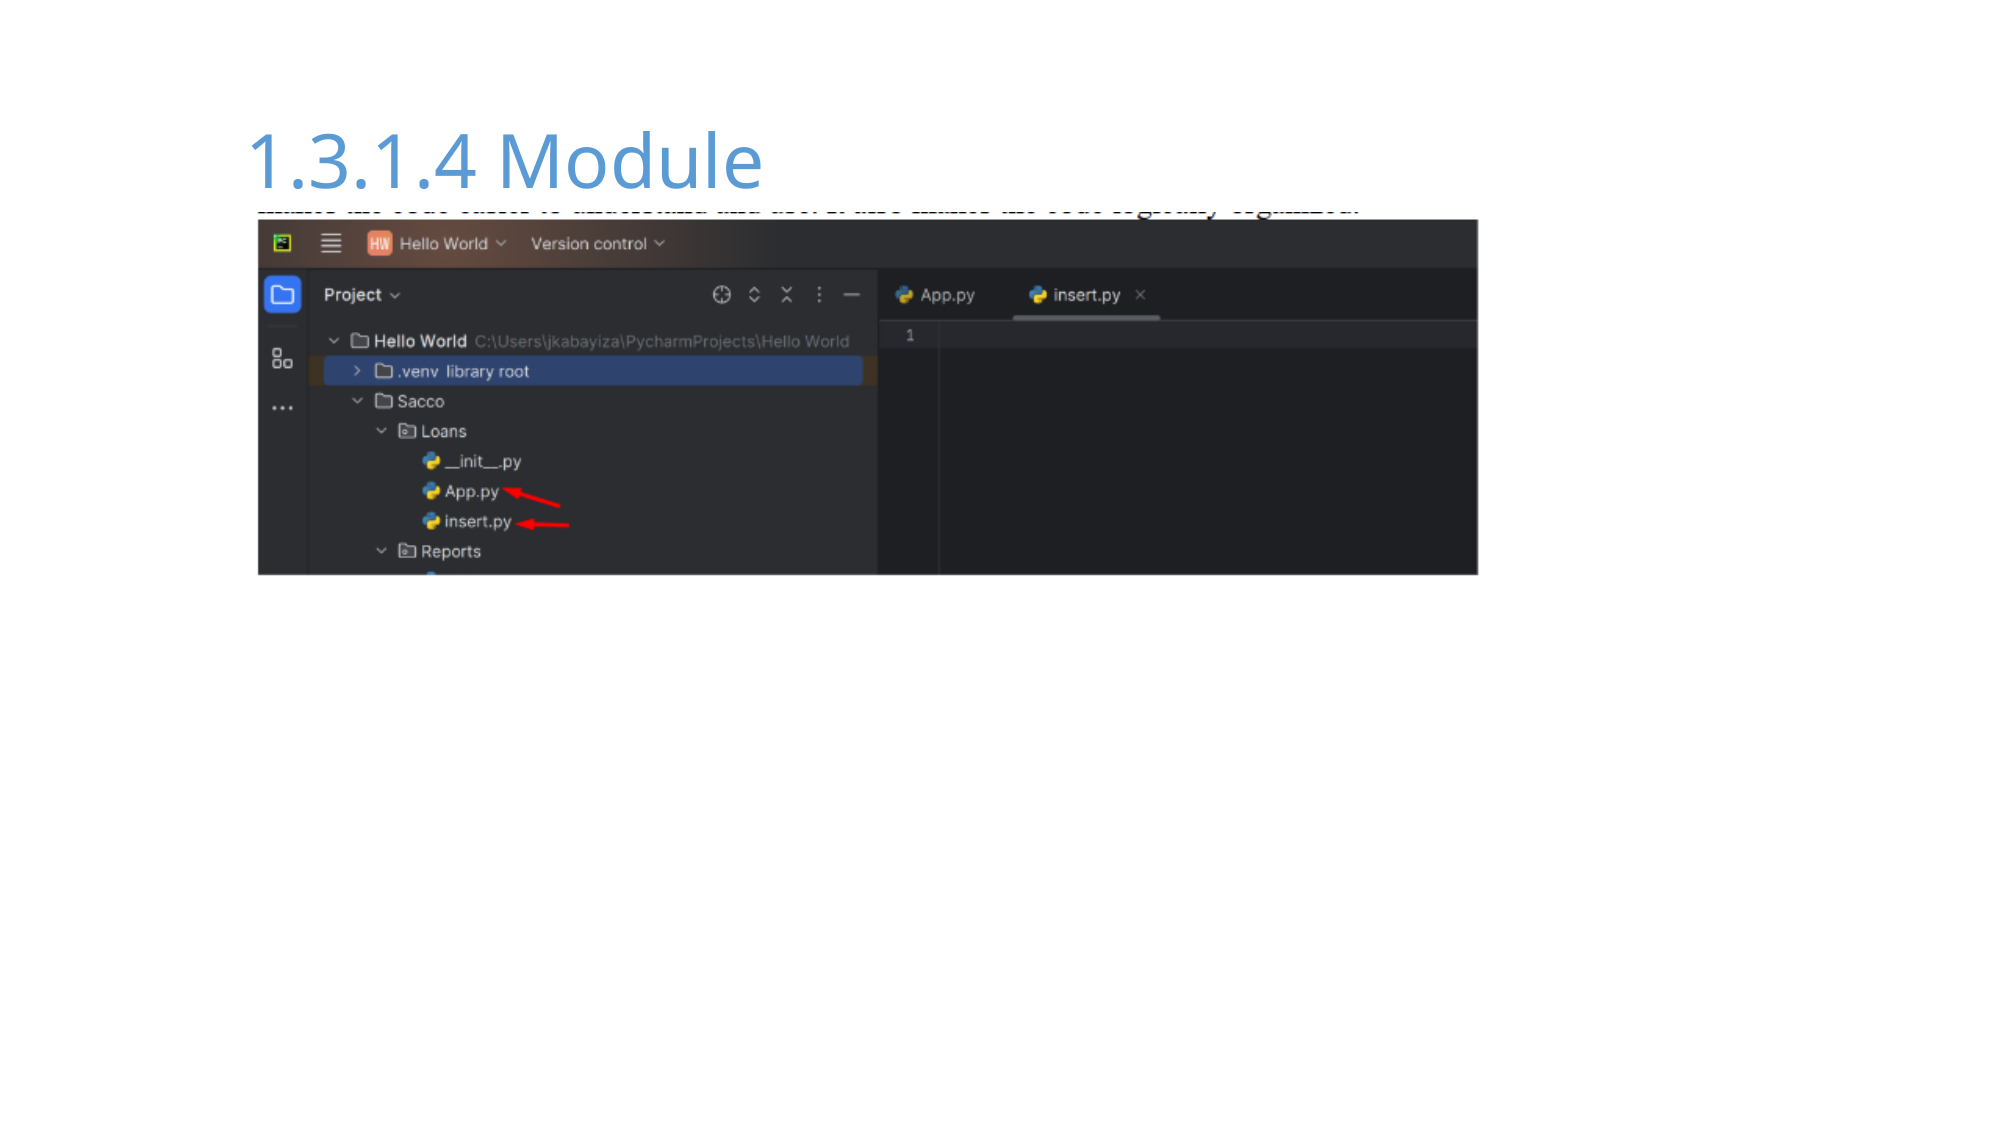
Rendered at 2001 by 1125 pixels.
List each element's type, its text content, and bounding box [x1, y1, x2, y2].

title 1.3.1.4 Module [230, 68, 1731, 213]
picture [249, 212, 1488, 591]
